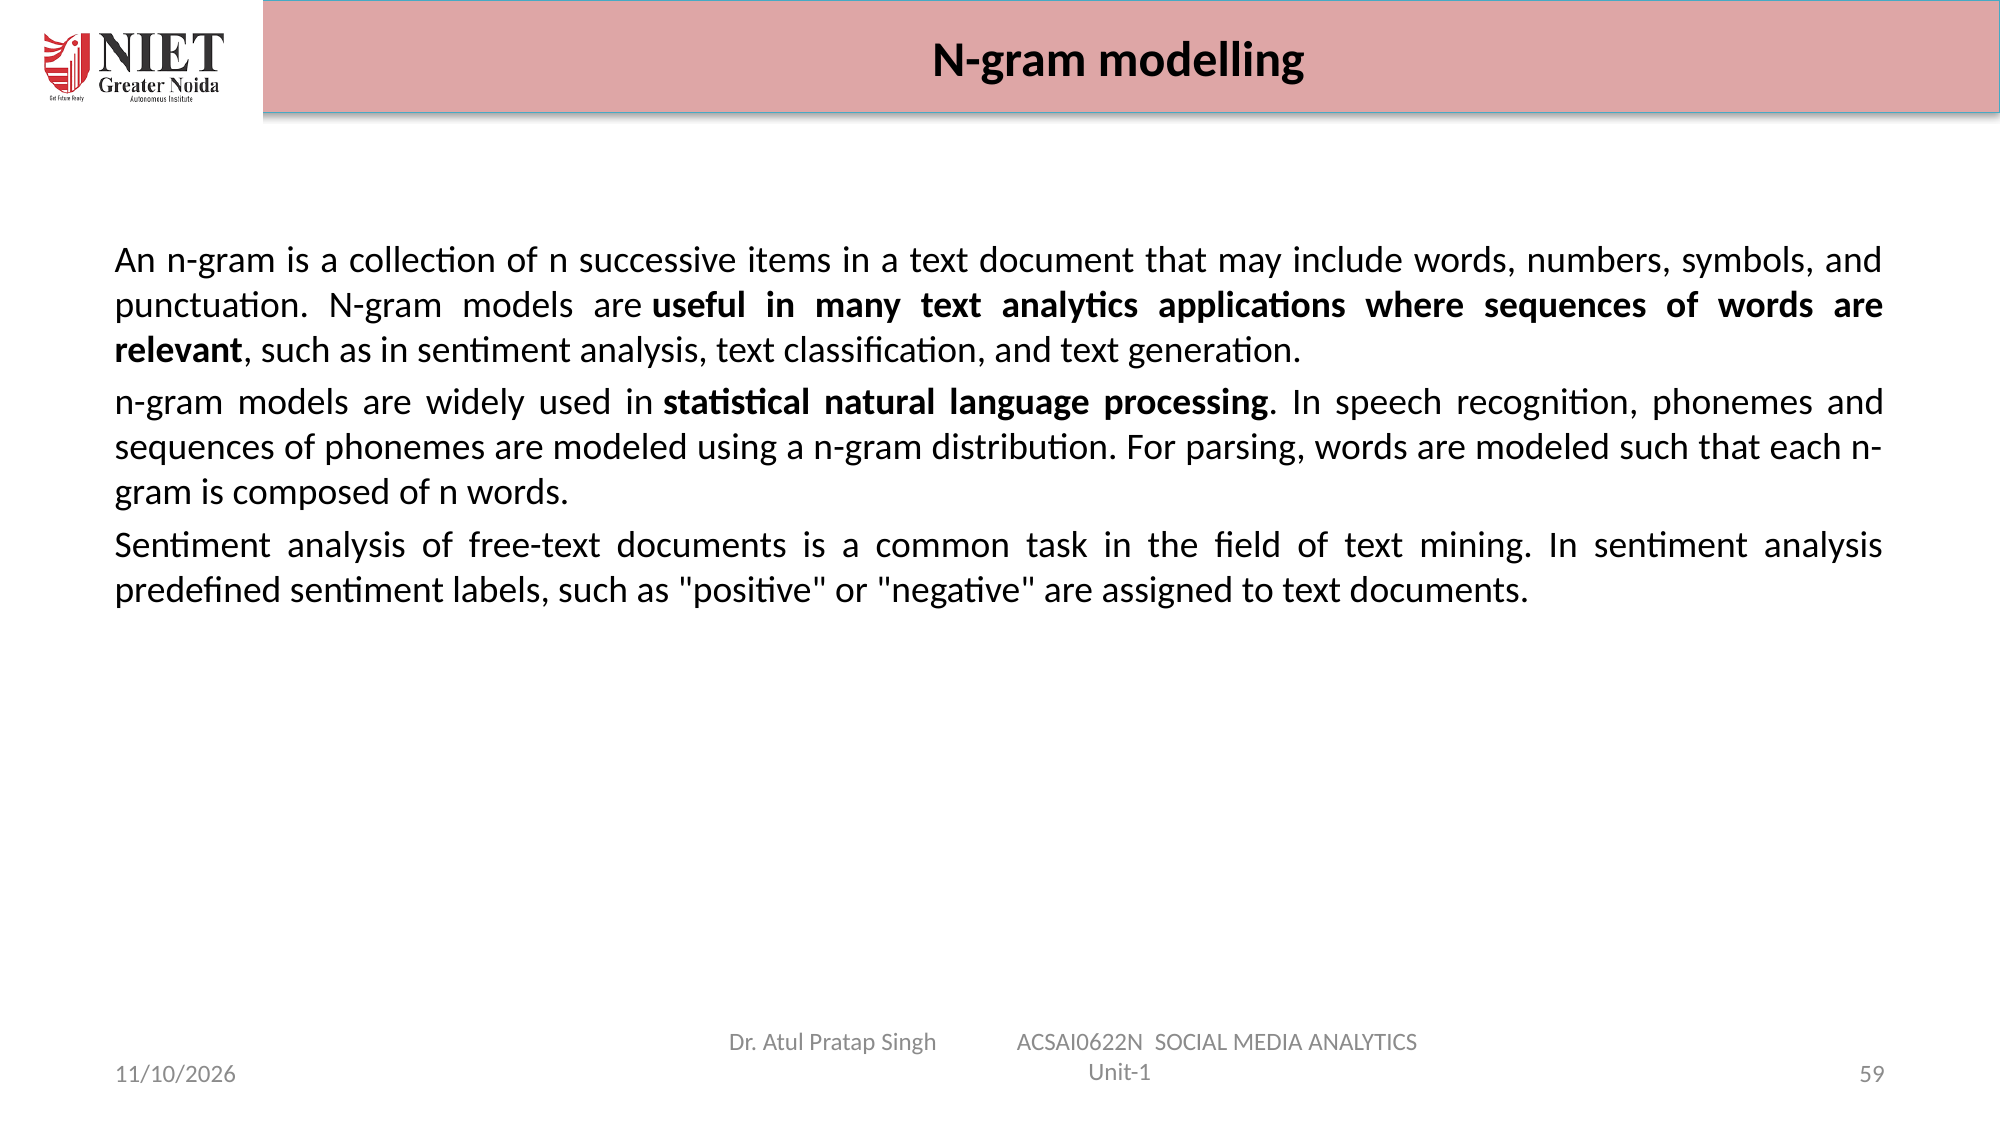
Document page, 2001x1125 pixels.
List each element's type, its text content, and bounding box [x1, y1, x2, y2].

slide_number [99, 1042, 567, 1103]
picture [2, 0, 263, 144]
text_box An n-gram is a collection of n successive items in a text document that may include words, numbers, symbols, and punctuation. N-gram models are useful in many text analytics applications where sequences of words are relevant, such as in sentiment analysis, text classification, and text generation. n-gram models are widely used in statistical natural language processing. In speech recognition, phonemes and sequences of phonemes are modeled using a n-gram distribution. For parsing, words are modeled such that each n-gram is composed of n words. Sentiment analysis of free-text documents is a common task in the field of text mining. In sentiment analysis predefined sentiment labels, such as "positive" or "negative" are assigned to text documents. [99, 227, 1900, 618]
text_box N-gram modelling [266, 0, 2000, 113]
slide_number 59 [1433, 1042, 1900, 1103]
footer Dr. Atul Pratap Singh ACSAI0622N SOCIAL MEDIA ANALYTICS Unit-1 [712, 1025, 1488, 1085]
